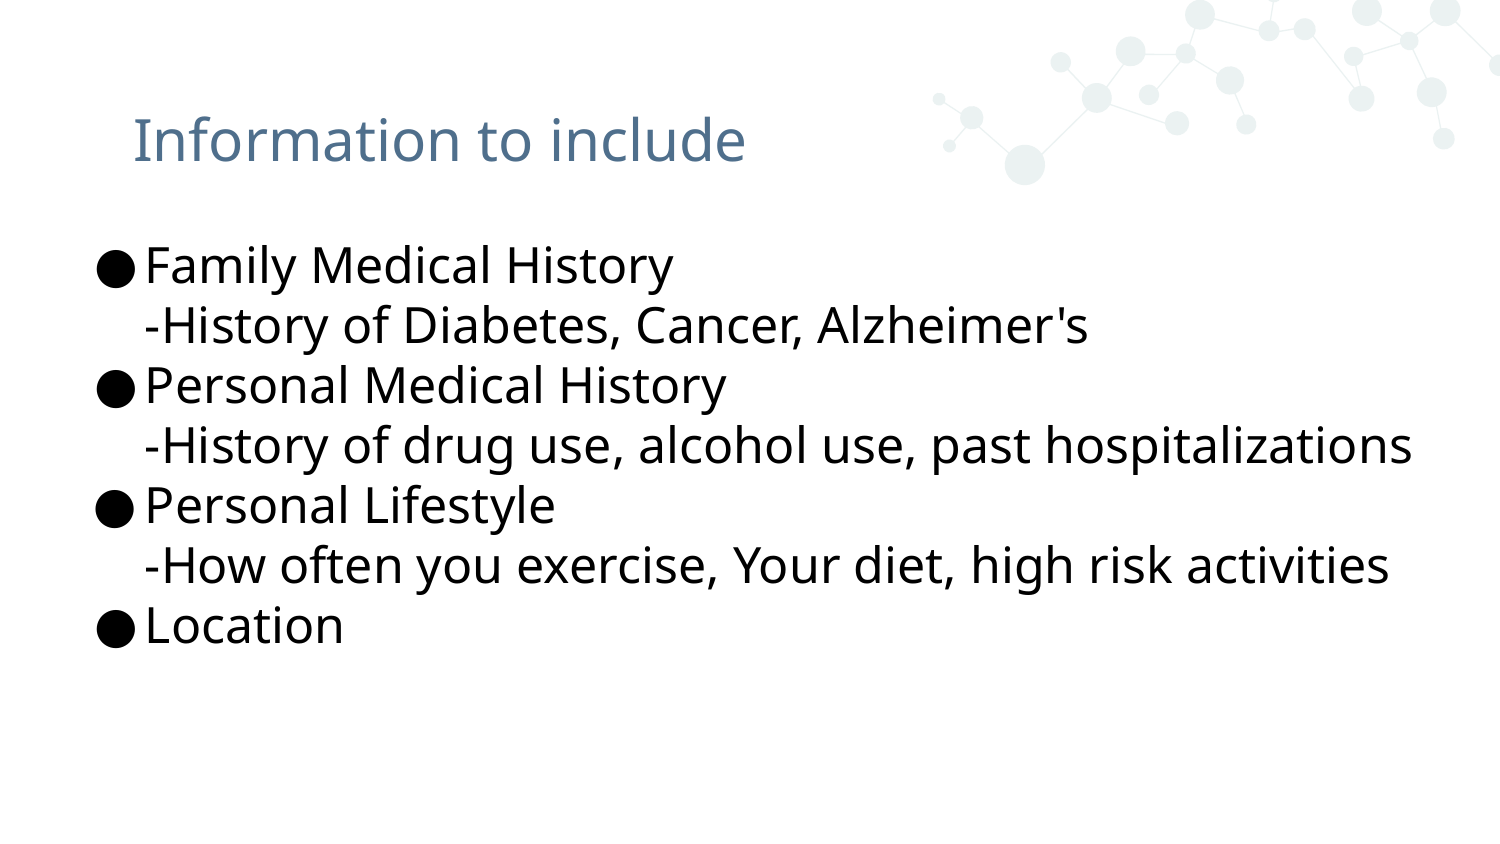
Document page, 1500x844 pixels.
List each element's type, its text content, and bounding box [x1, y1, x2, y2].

title Information to include [118, 88, 1383, 183]
text_box Family Medical History -History of Diabetes, Cancer, Alzheimer's Personal Medical History -History of drug use, alcohol use, past hospitalizations Personal Lifestyle -How often you exercise, Your diet, high risk activities Location [55, 218, 1470, 798]
